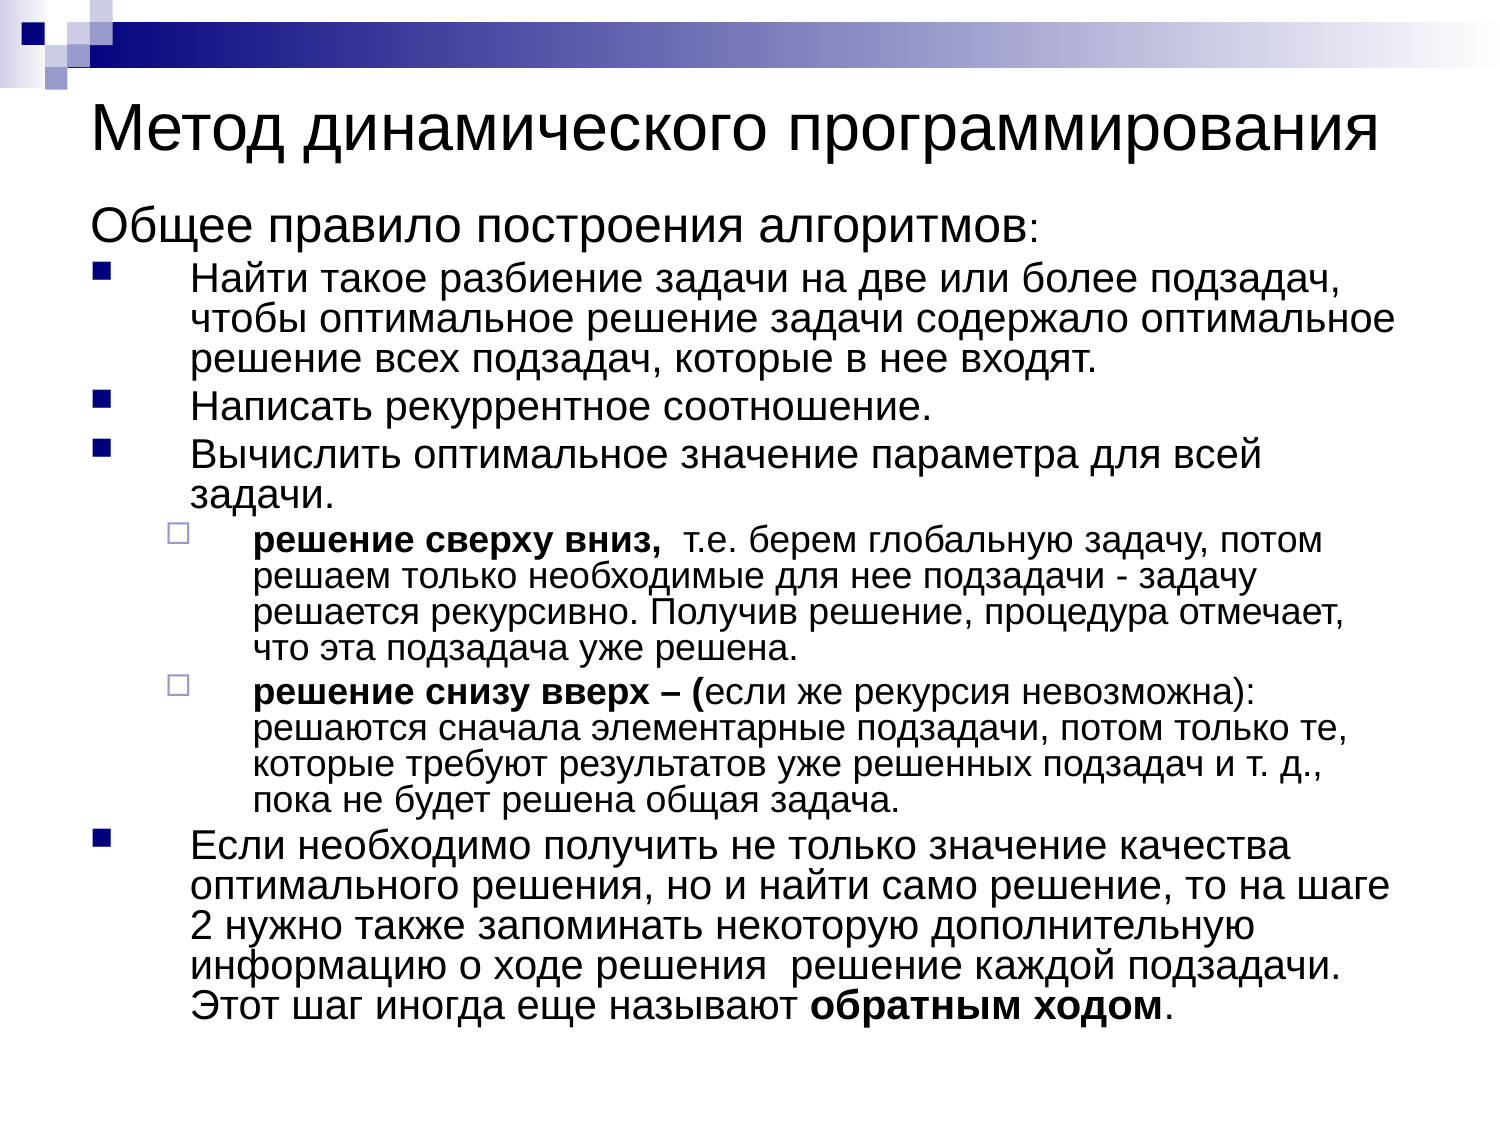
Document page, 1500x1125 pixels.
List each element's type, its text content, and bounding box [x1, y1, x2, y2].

list Общее правило построения алгоритмов: Найти такое разбиение задачи на две или более подзадач, чтобы оптимальное решение задачи содержало оптимальное решение всех подзадач, которые в нее входят. Написать рекуррентное соотношение. Вычислить оптимальное значение параметра для всей задачи. решение сверху вниз, т.е. берем глобальную задачу, потом решаем только необходимые для нее подзадачи - задачу решается рекурсивно. Получив решение, процедура отмечает, что эта подзадача уже решена. решение снизу вверх – (если же рекурсия невозможна): решаются сначала элементарные подзадачи, потом только те, которые требуют результатов уже решенных подзадач и т. д., пока не будет решена общая задача. Если необходимо получить не только значение качества оптимального решения, но и найти само решение, то на шаге 2 нужно также запоминать некоторую дополнительную информацию о ходе решения решение каждой подзадачи. Этот шаг иногда еще называют обратным ходом. [75, 196, 1425, 1094]
title Метод динамического программирования [75, 75, 1425, 173]
